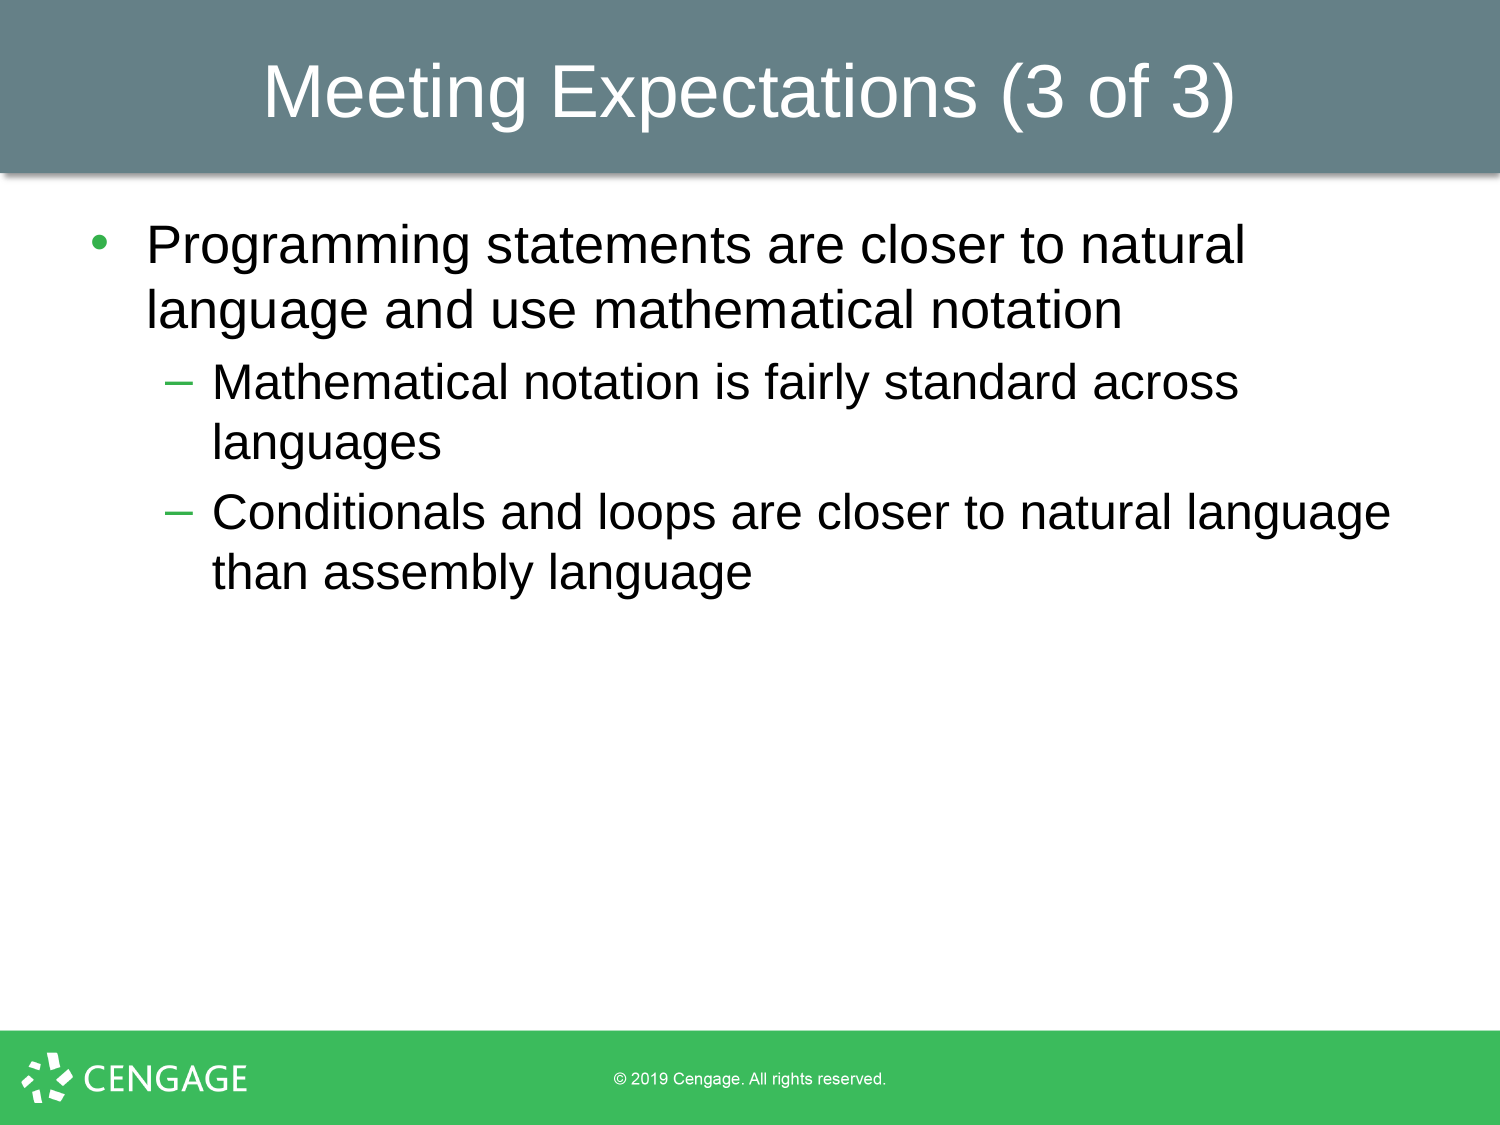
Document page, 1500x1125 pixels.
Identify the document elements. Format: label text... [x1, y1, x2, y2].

picture [0, 174, 1500, 1125]
title Meeting Expectations (3 of 3) [0, 0, 1500, 174]
list Programming statements are closer to natural language and use mathematical notation Mathematical notation is fairly standard across languages Conditionals and loops are closer to natural language than assembly language [75, 201, 1425, 1005]
